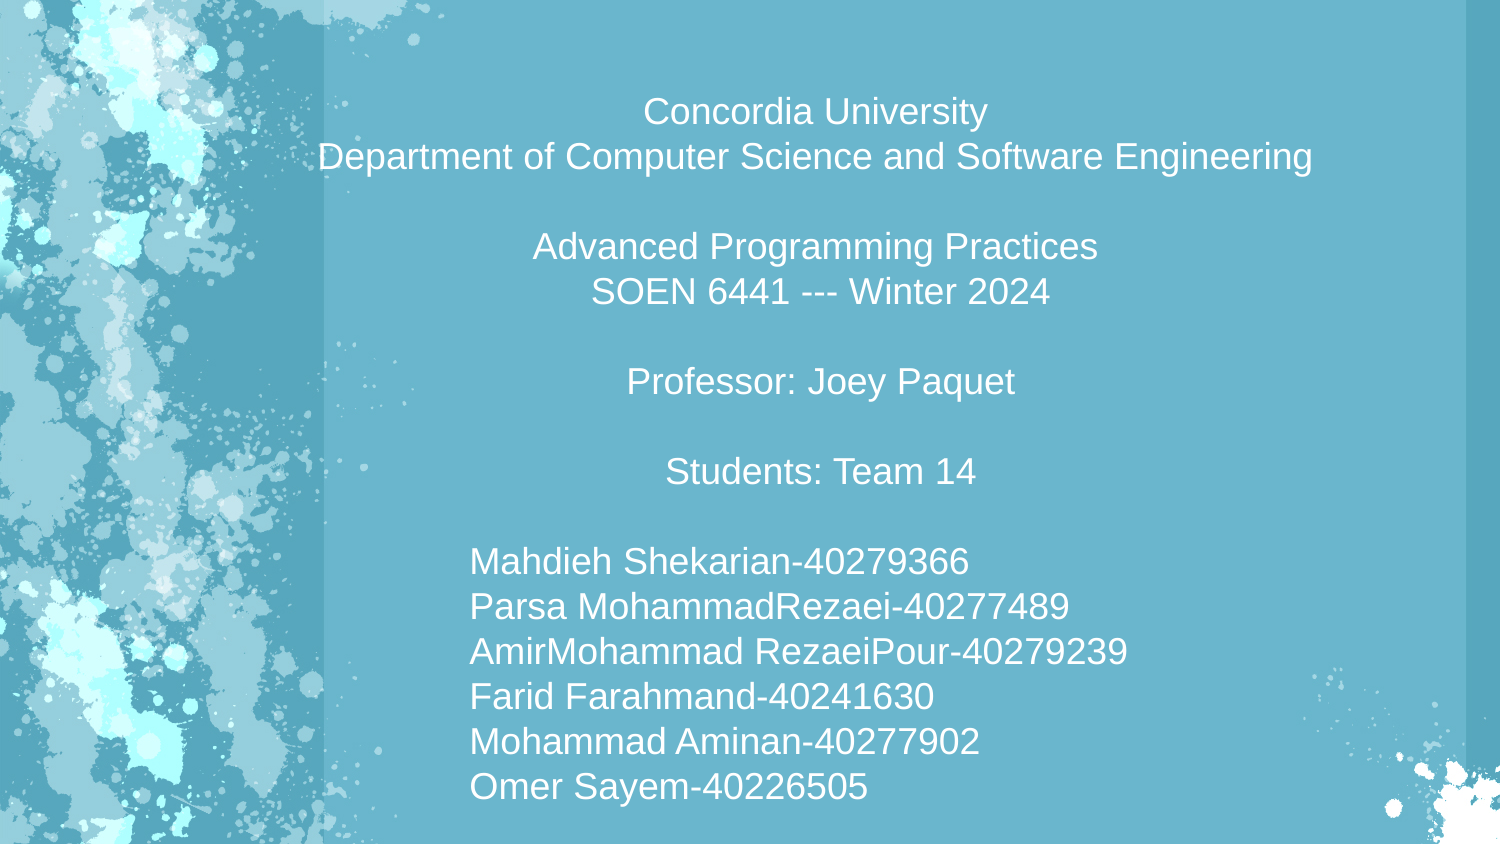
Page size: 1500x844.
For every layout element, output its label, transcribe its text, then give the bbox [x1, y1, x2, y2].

picture [0, 0, 1500, 844]
text_box Concordia University Department of Computer Science and Software Engineering Advanced Programming Practices SOEN 6441 --- Winter 2024 Professor: Joey Paquet Students: Team 14 [301, 79, 1341, 499]
text_box Mahdieh Shekarian-40279366 Parsa MohammadRezaei-40277489 AmirMohammad RezaeiPour-40279239 Farid Farahmand-40241630 Mohammad Aminan-40277902 Omer Sayem-40226505 [454, 529, 1199, 844]
